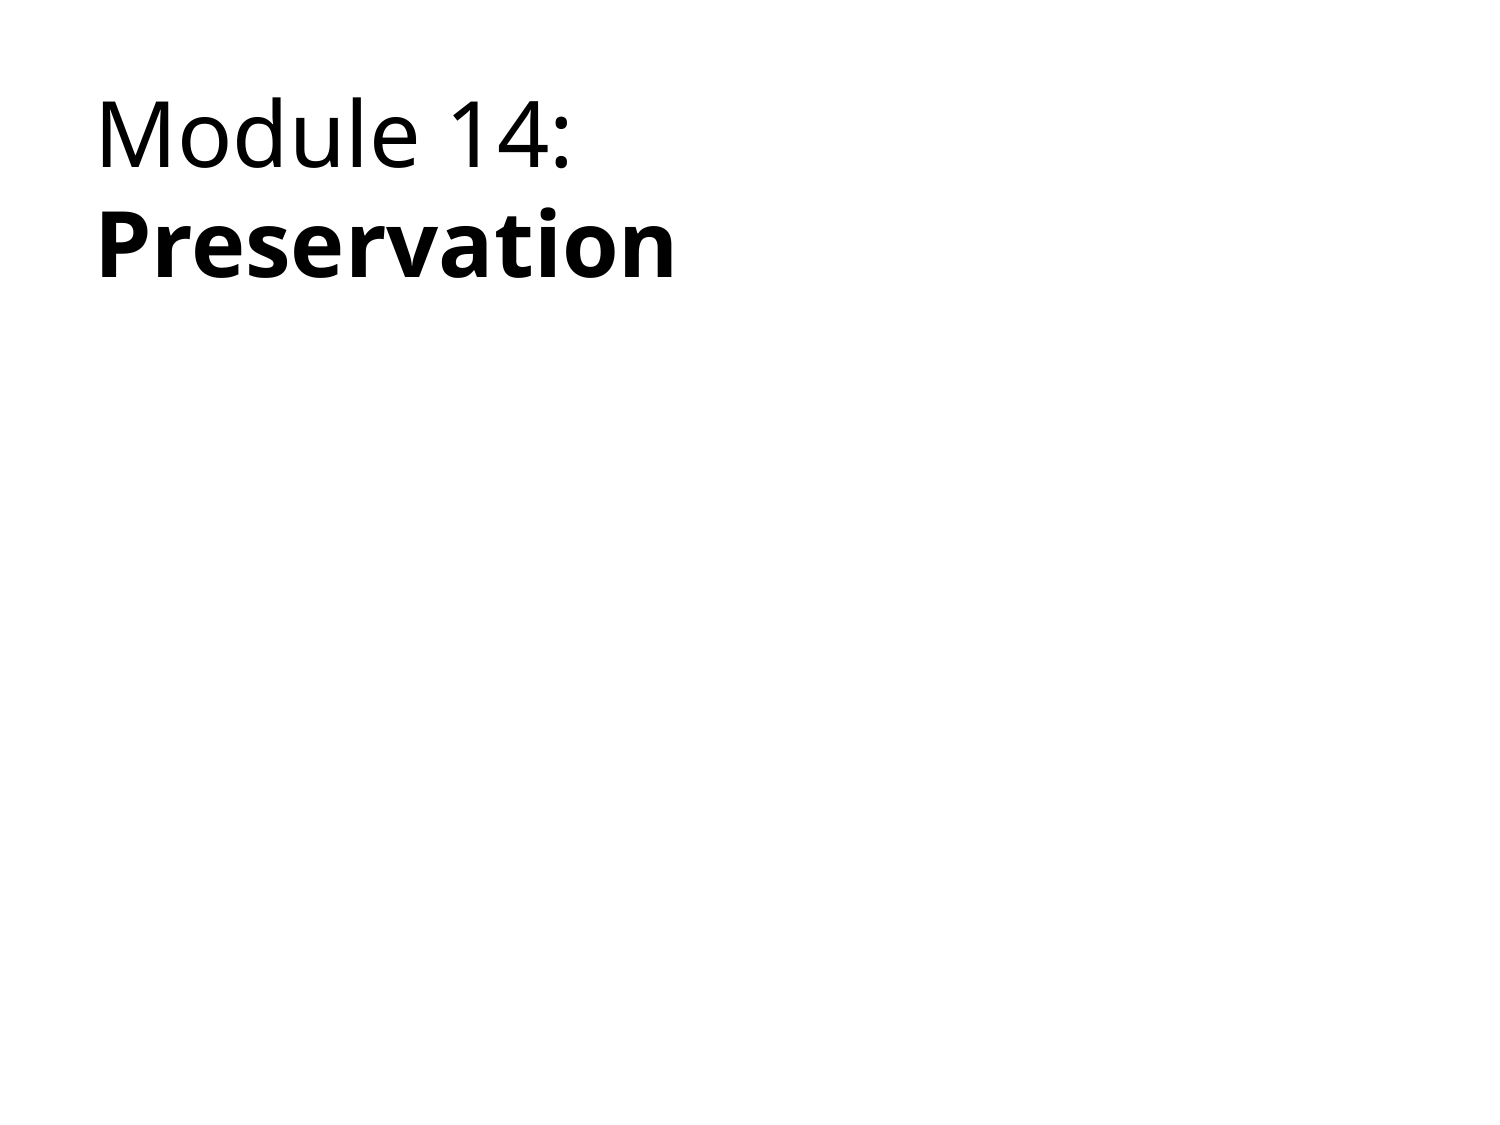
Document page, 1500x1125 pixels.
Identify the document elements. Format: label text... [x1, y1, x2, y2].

text_box Module 14: Preservation [79, 68, 1407, 304]
